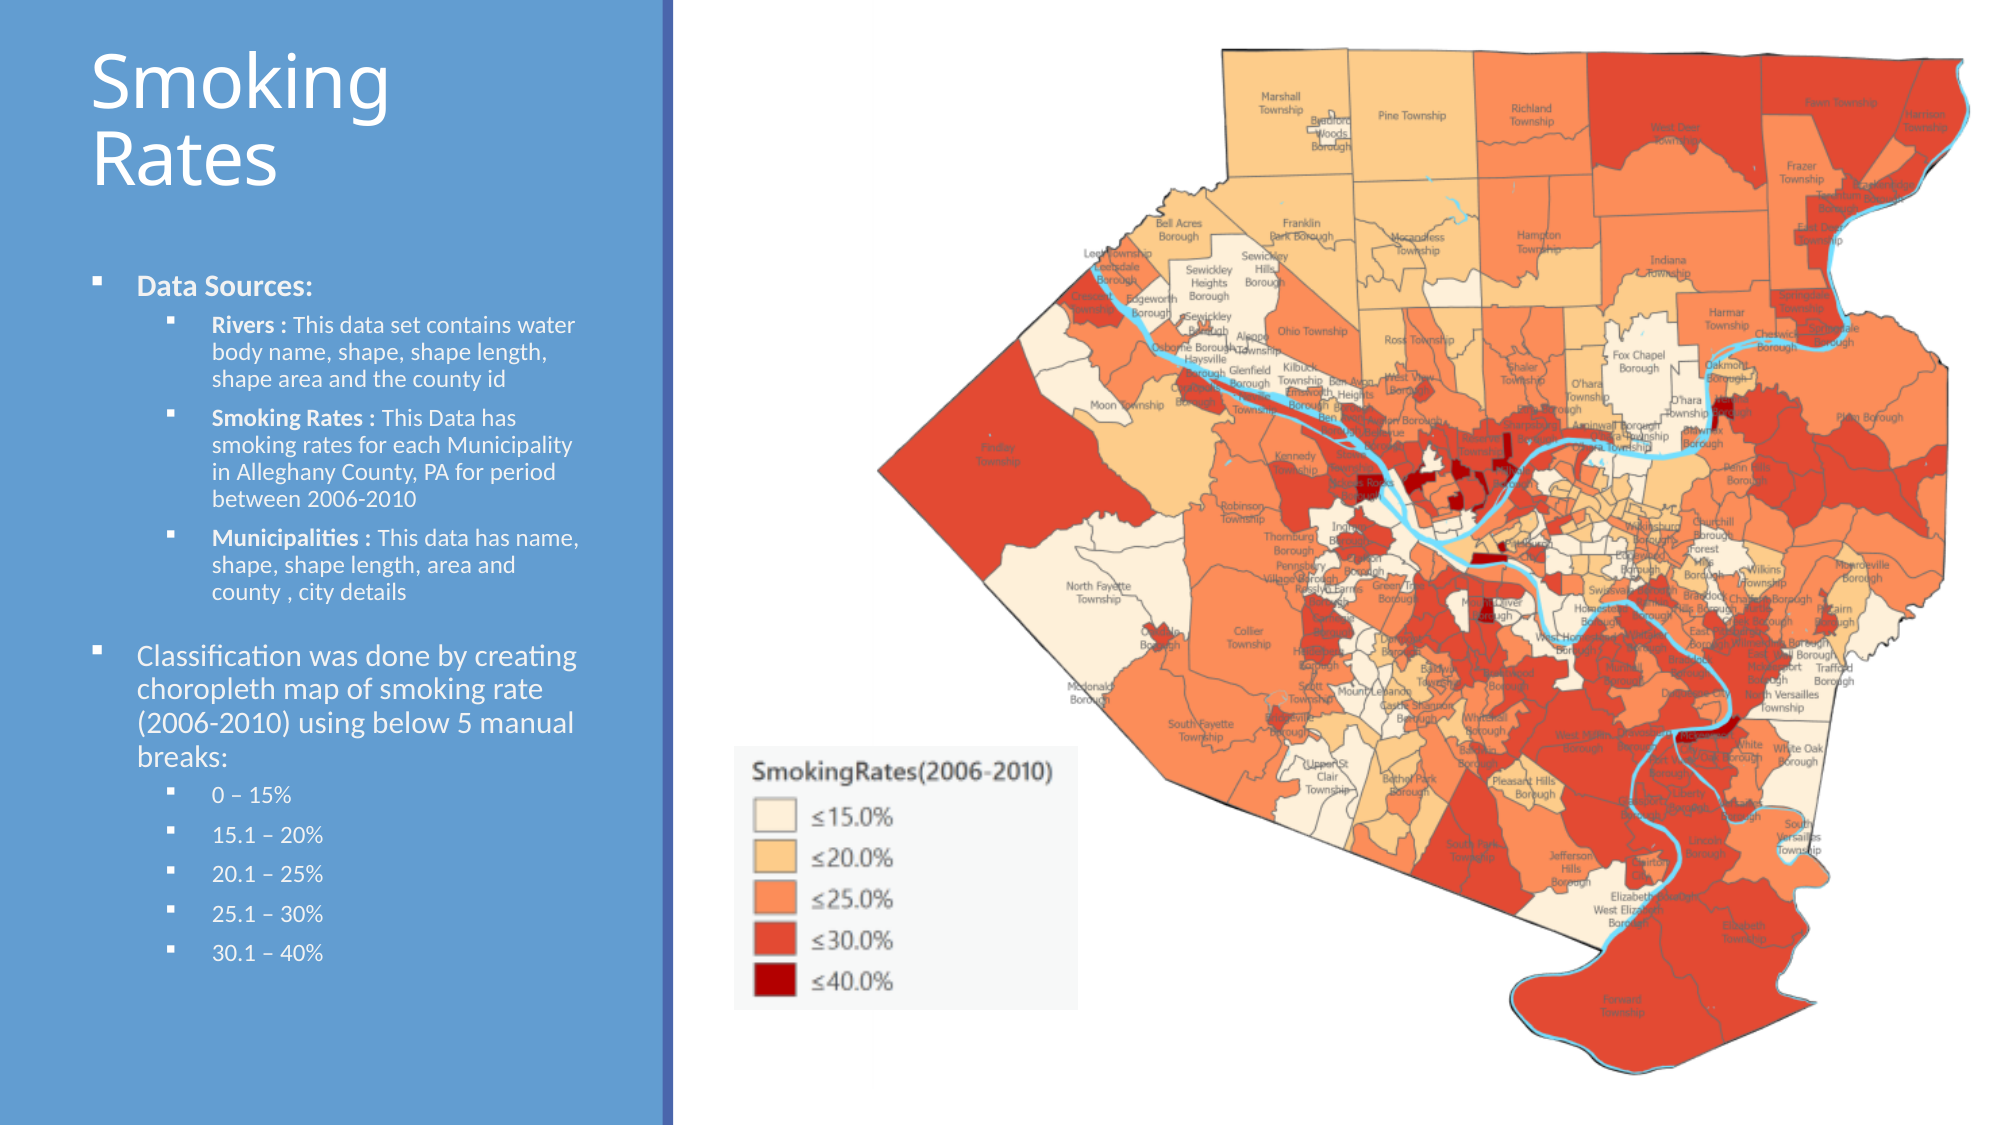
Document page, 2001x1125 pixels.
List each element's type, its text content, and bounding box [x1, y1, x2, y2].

picture [733, 0, 1981, 1090]
list Data Sources: Rivers : This data set contains water body name, shape, shape length, shape area and the county id Smoking Rates : This Data has smoking rates for each Municipality in Alleghany County, PA for period between 2006-2010 Municipalities : This data has name, shape, shape length, area and county , city details Classification was done by creating choropleth map of smoking rate (2006-2010) using below 5 manual breaks: 0 – 15% 15.1 – 20% 20.1 – 25% 25.1 – 30% 30.1 – 40% [75, 262, 600, 978]
title Smoking Rates [75, 97, 600, 209]
